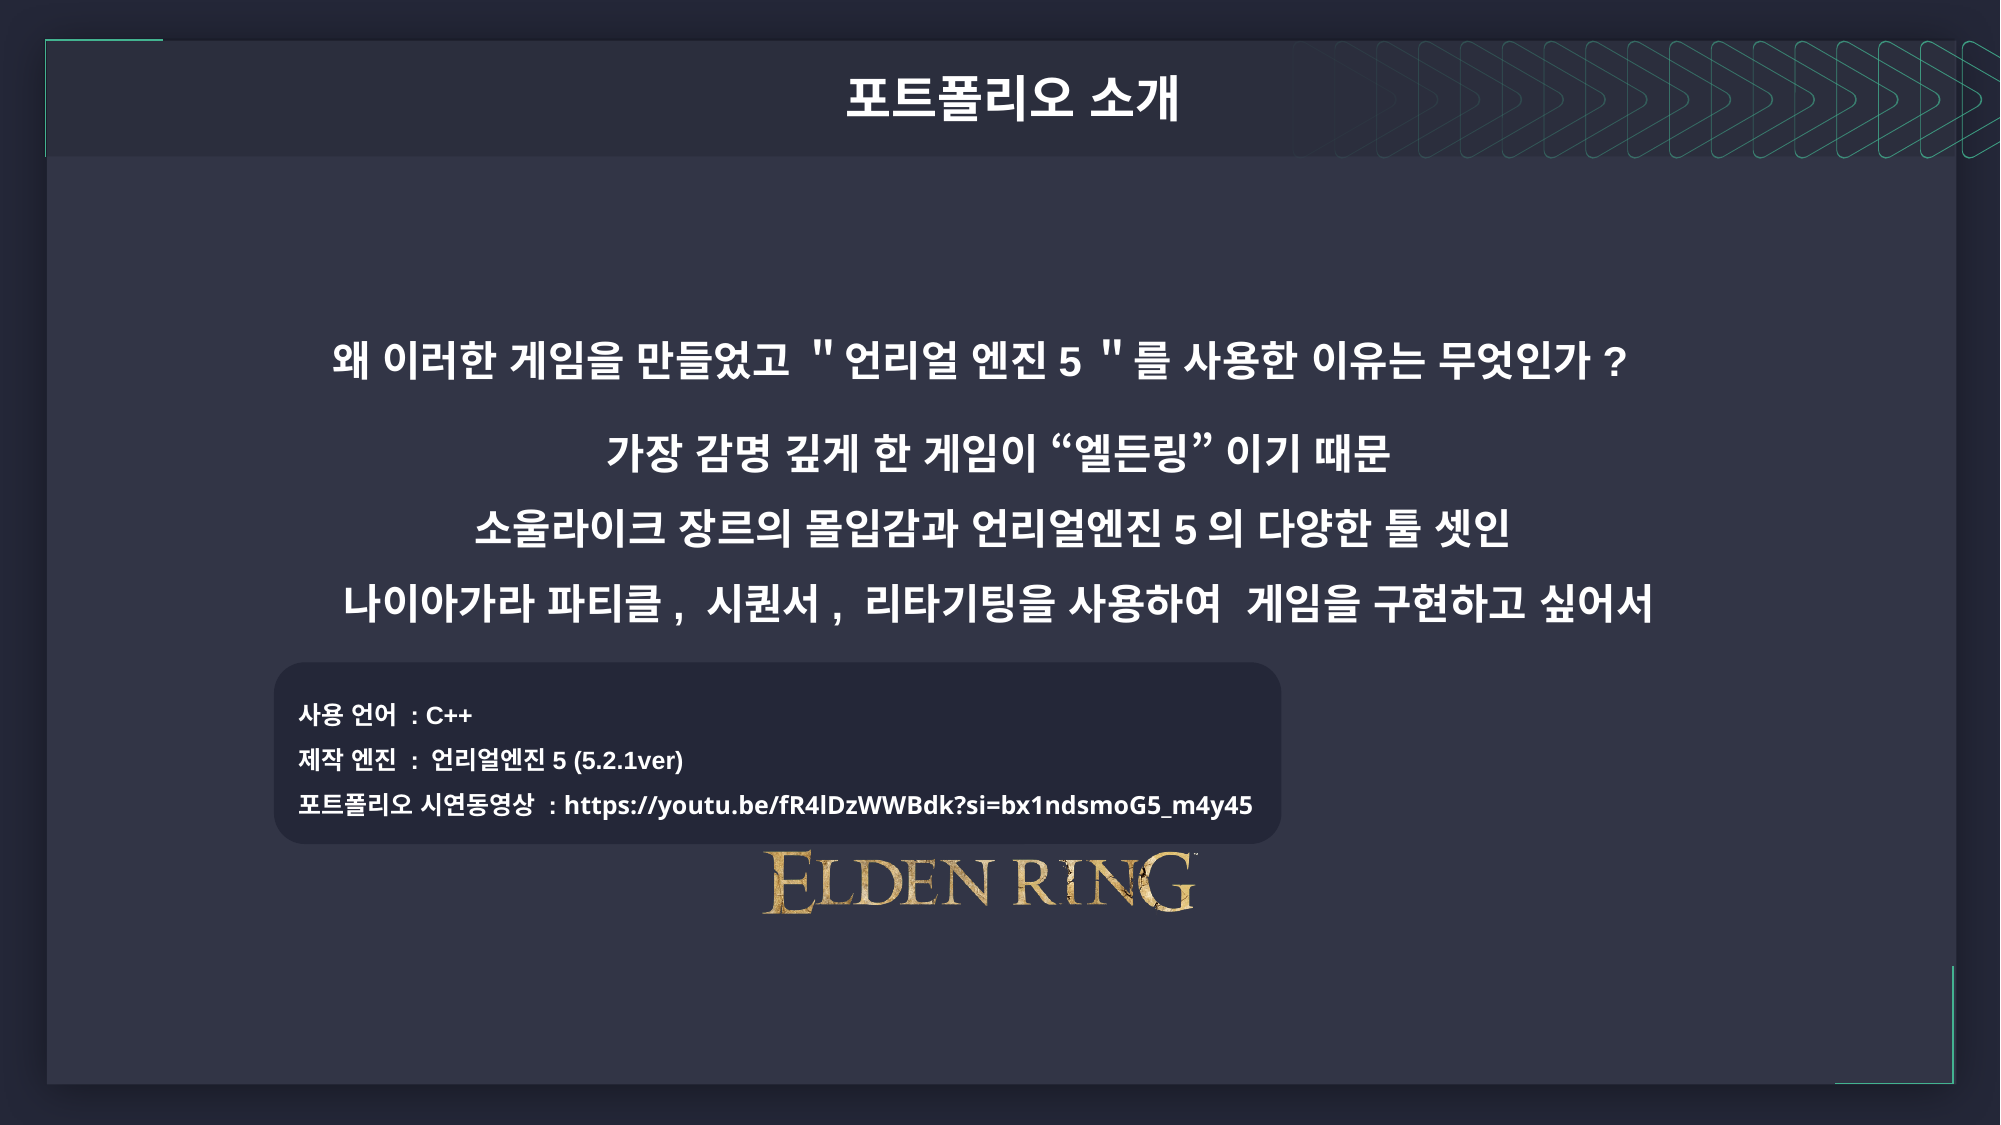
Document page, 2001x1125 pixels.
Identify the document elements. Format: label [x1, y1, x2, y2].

picture [758, 806, 1202, 956]
text_box [43, 38, 2000, 1085]
